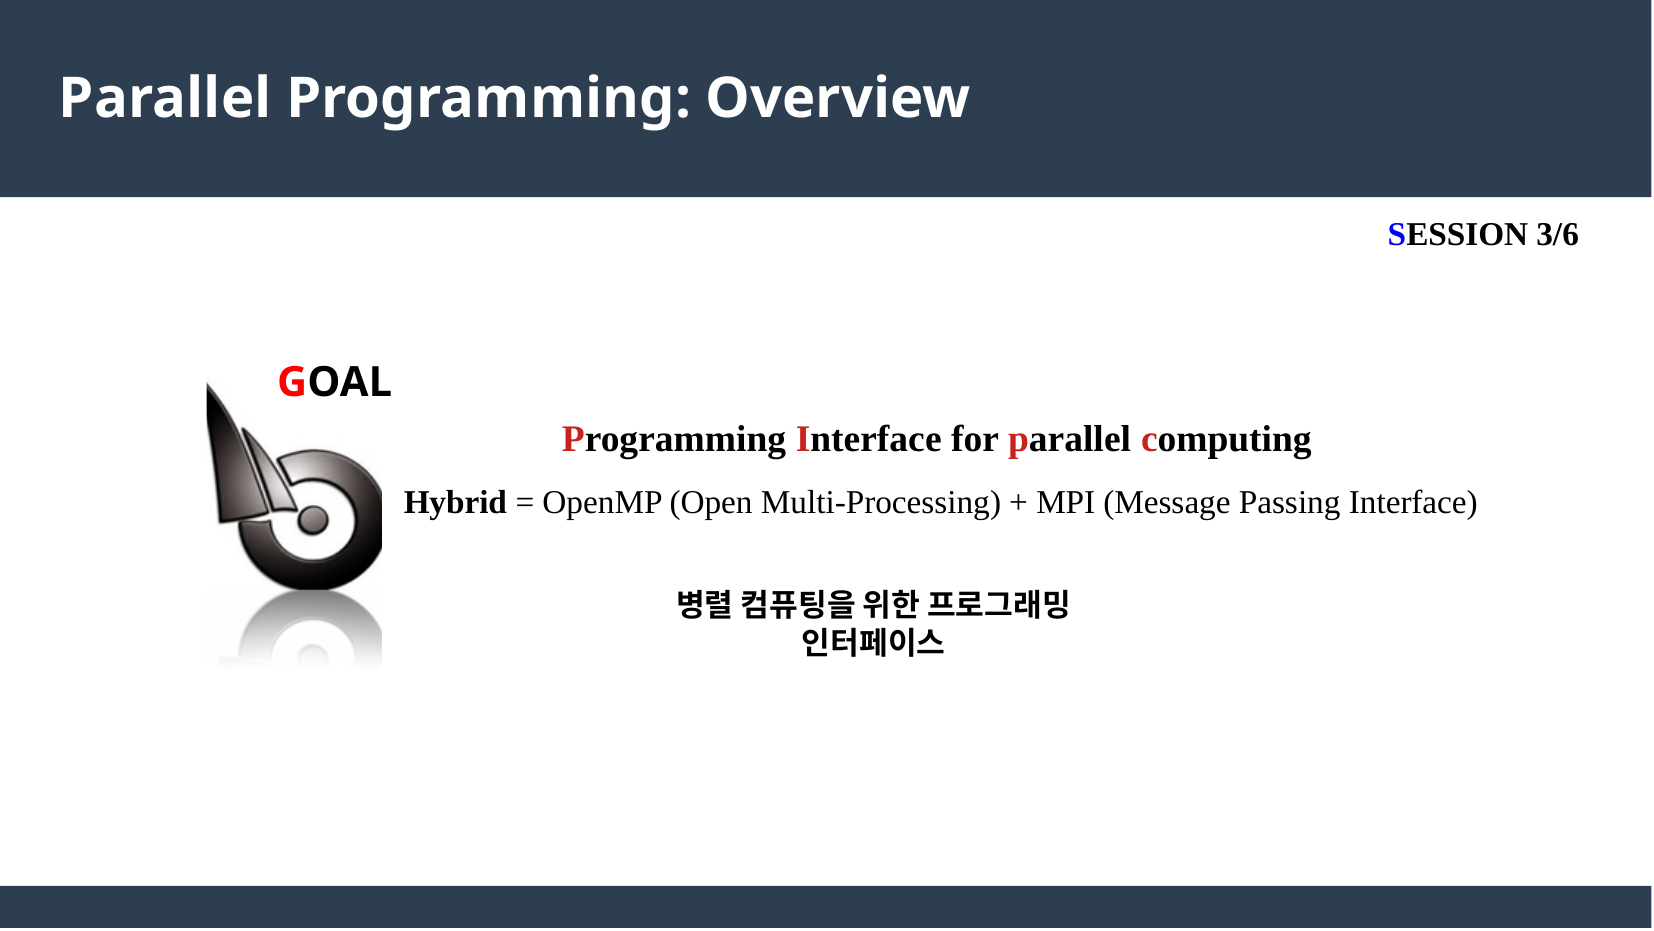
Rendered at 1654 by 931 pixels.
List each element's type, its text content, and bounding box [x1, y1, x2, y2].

text_box 병렬 컴퓨팅을 위한 프로그래밍 인터페이스 [444, 549, 1303, 697]
text_box SESSION 3/6 [1387, 212, 1634, 294]
picture [206, 375, 383, 808]
list Programming Interface for parallel computing Hybrid = OpenMP (Open Multi-Processing) + MPI (Message Passing Interface) [383, 413, 1630, 715]
text_box GOAL [262, 345, 493, 422]
title Parallel Programming: Overview [59, 37, 1593, 153]
